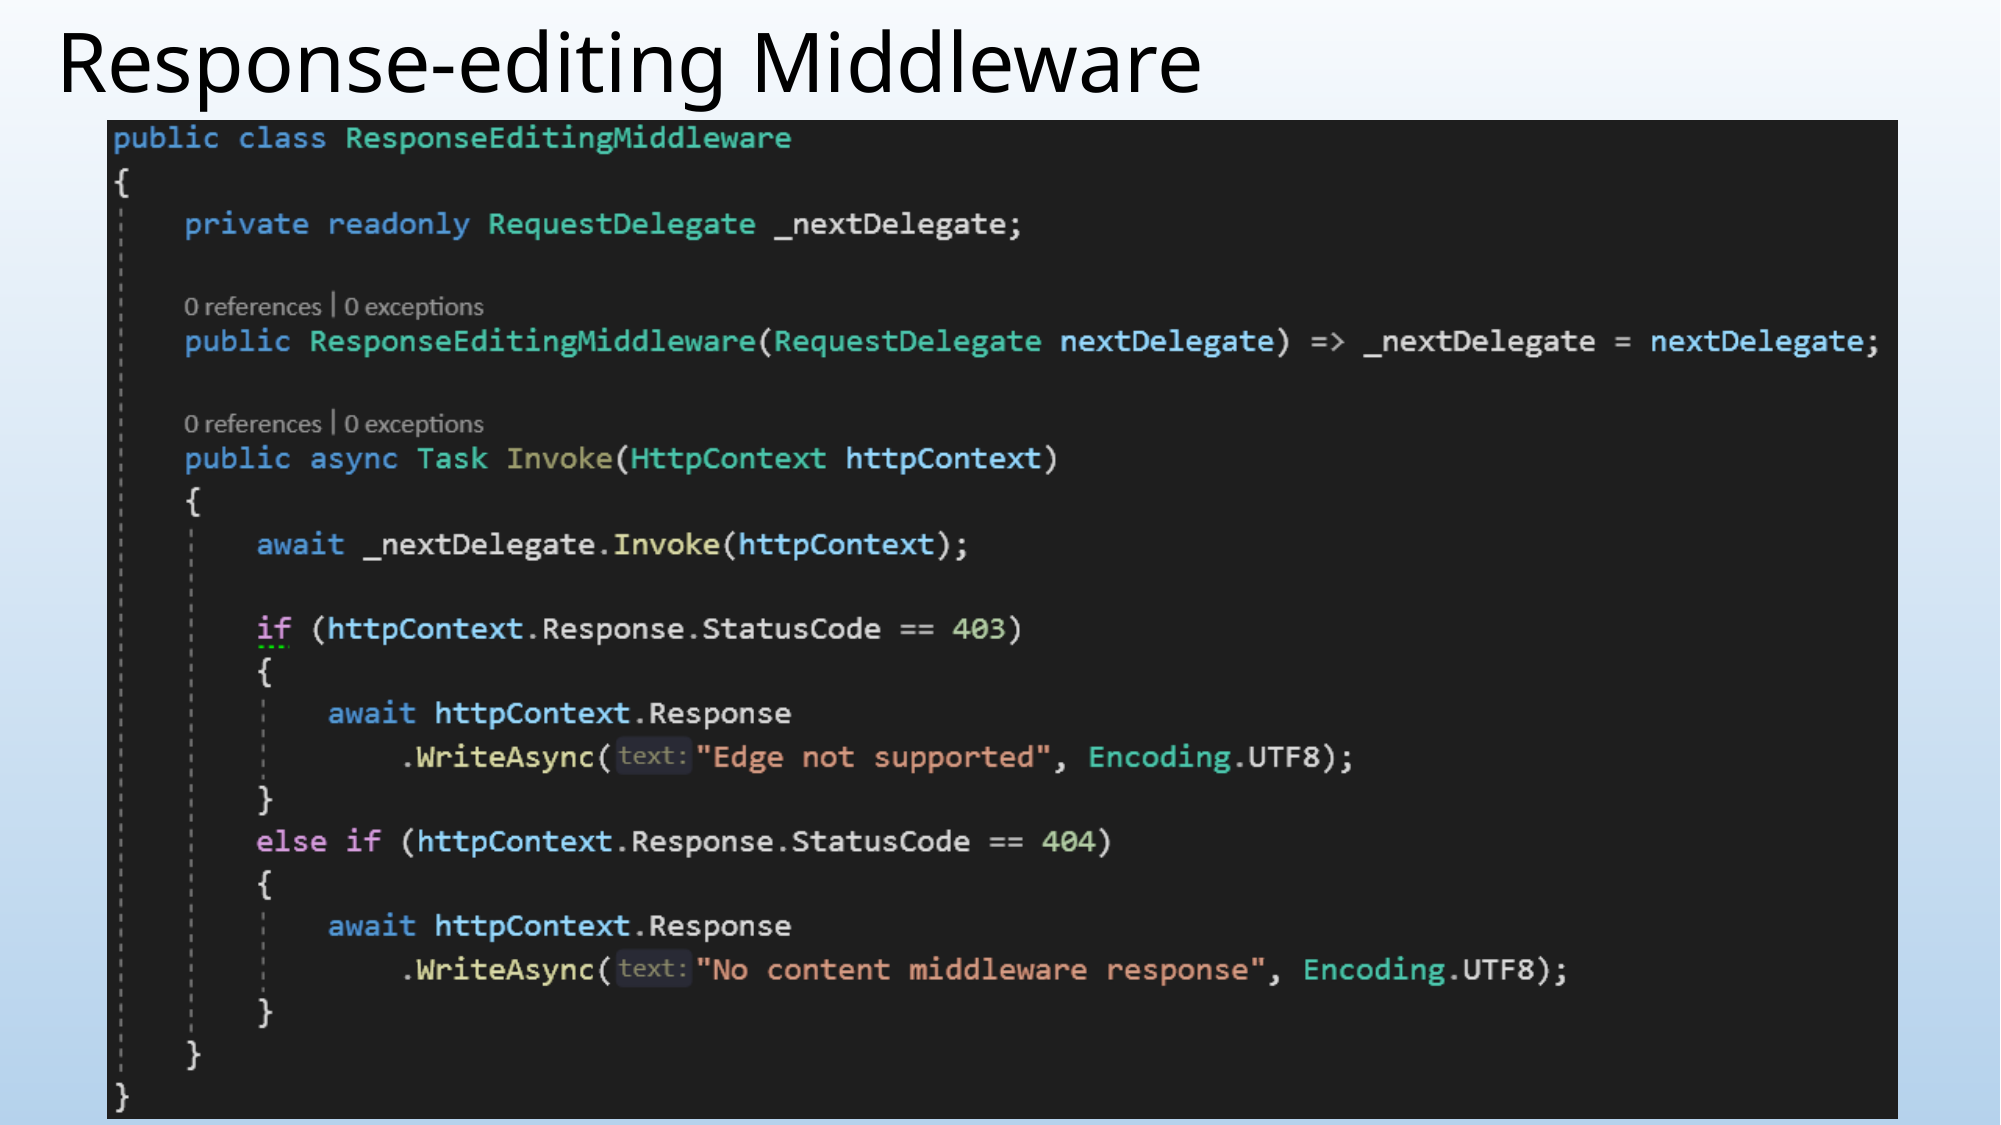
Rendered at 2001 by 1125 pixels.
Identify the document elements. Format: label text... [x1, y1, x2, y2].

title Response-editing Middleware [41, 11, 1239, 121]
picture [107, 120, 1899, 1119]
